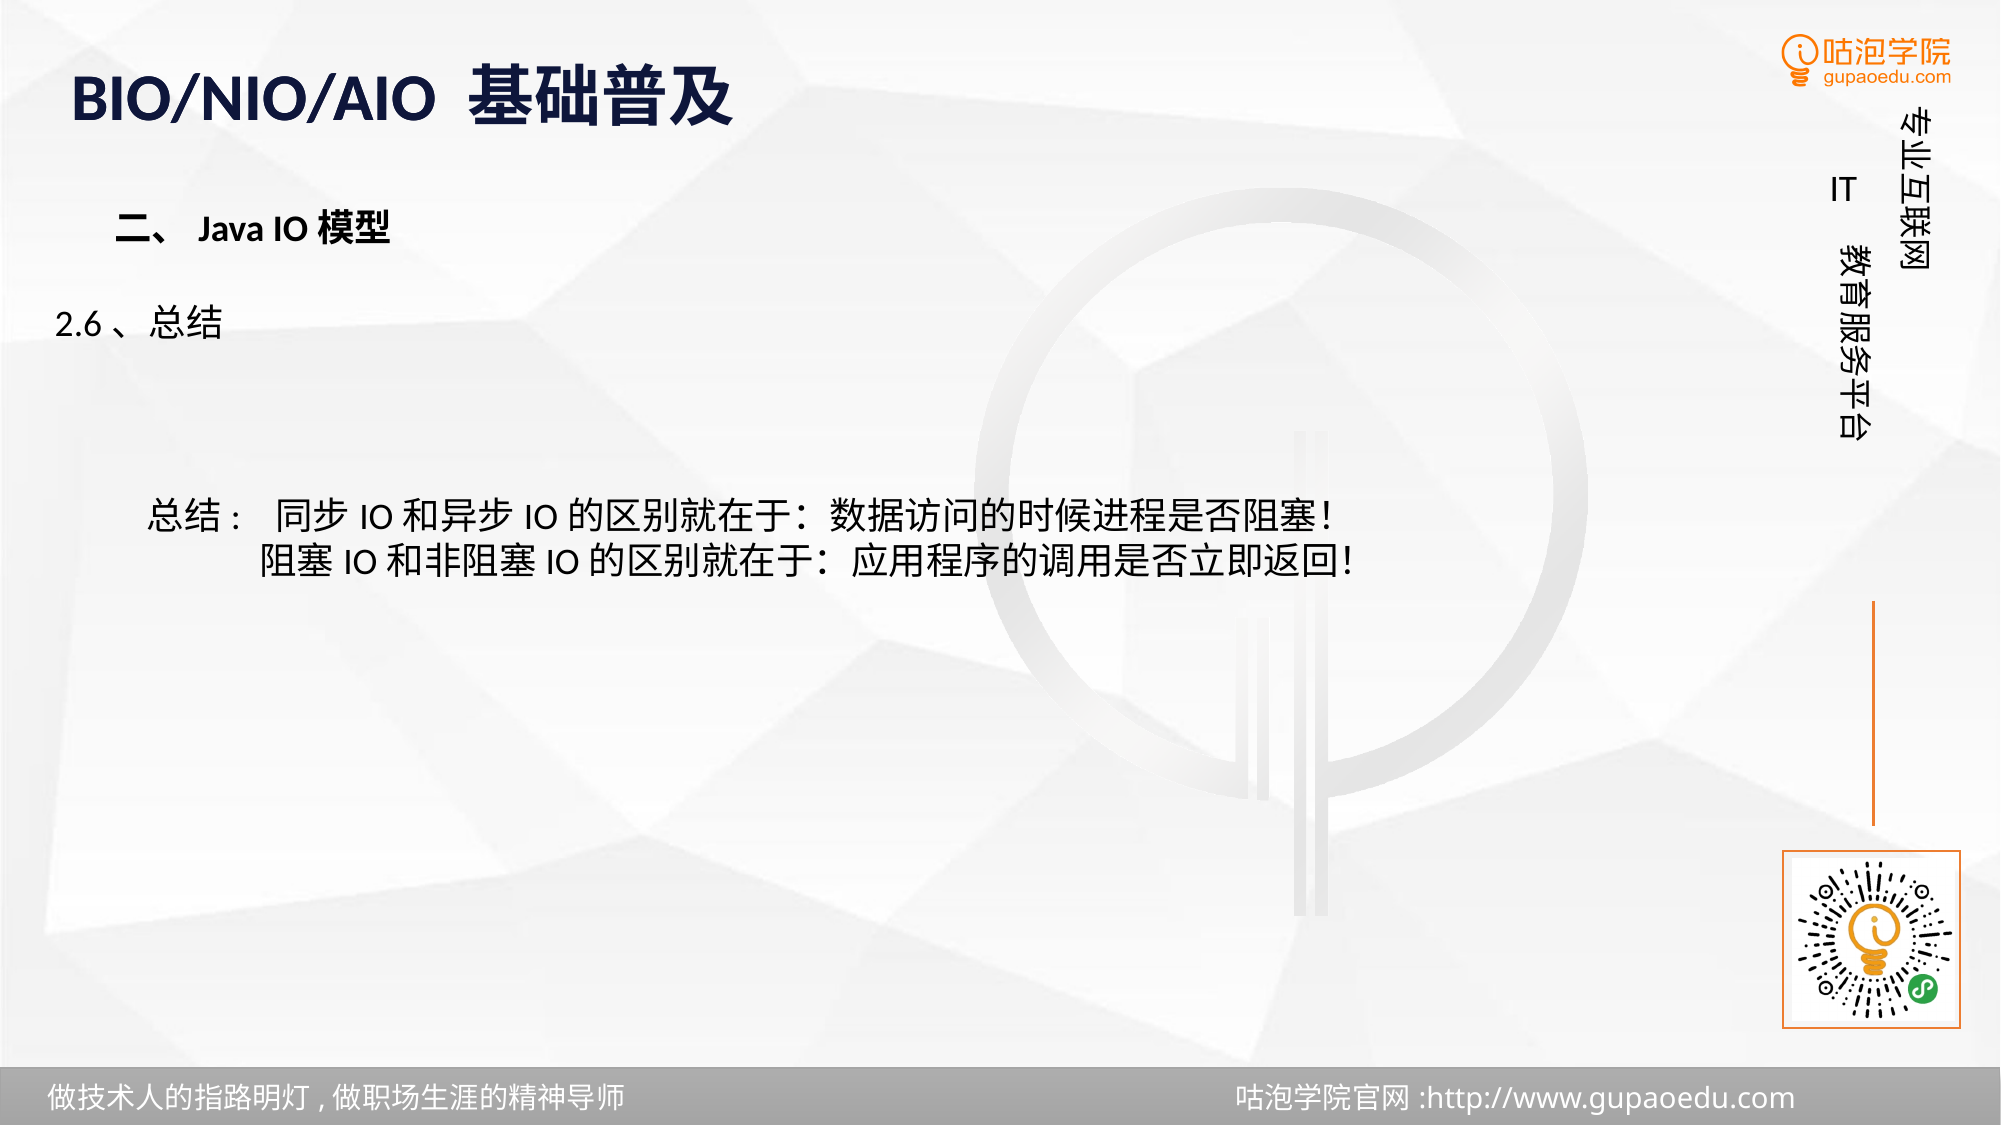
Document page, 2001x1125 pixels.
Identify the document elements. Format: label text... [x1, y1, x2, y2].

text_box 2.6、总结 [39, 291, 599, 352]
text_box IT [1814, 156, 1873, 217]
text_box 教育服务平台 [1813, 229, 1885, 582]
text_box BIO/NIO/AIO 基础普及 [56, 45, 822, 141]
picture [0, 0, 2001, 1125]
text_box [1782, 850, 1961, 1029]
text_box 专业互联网 [1874, 91, 1945, 483]
text_box 总结: 同步IO和异步IO的区别就在于：数据访问的时候进程是否阻塞！ 阻塞IO和非阻塞IO的区别就在于：应用程序的调用是否立即返回！ [132, 484, 822, 589]
text_box 二、Java IO模型 [99, 196, 822, 257]
